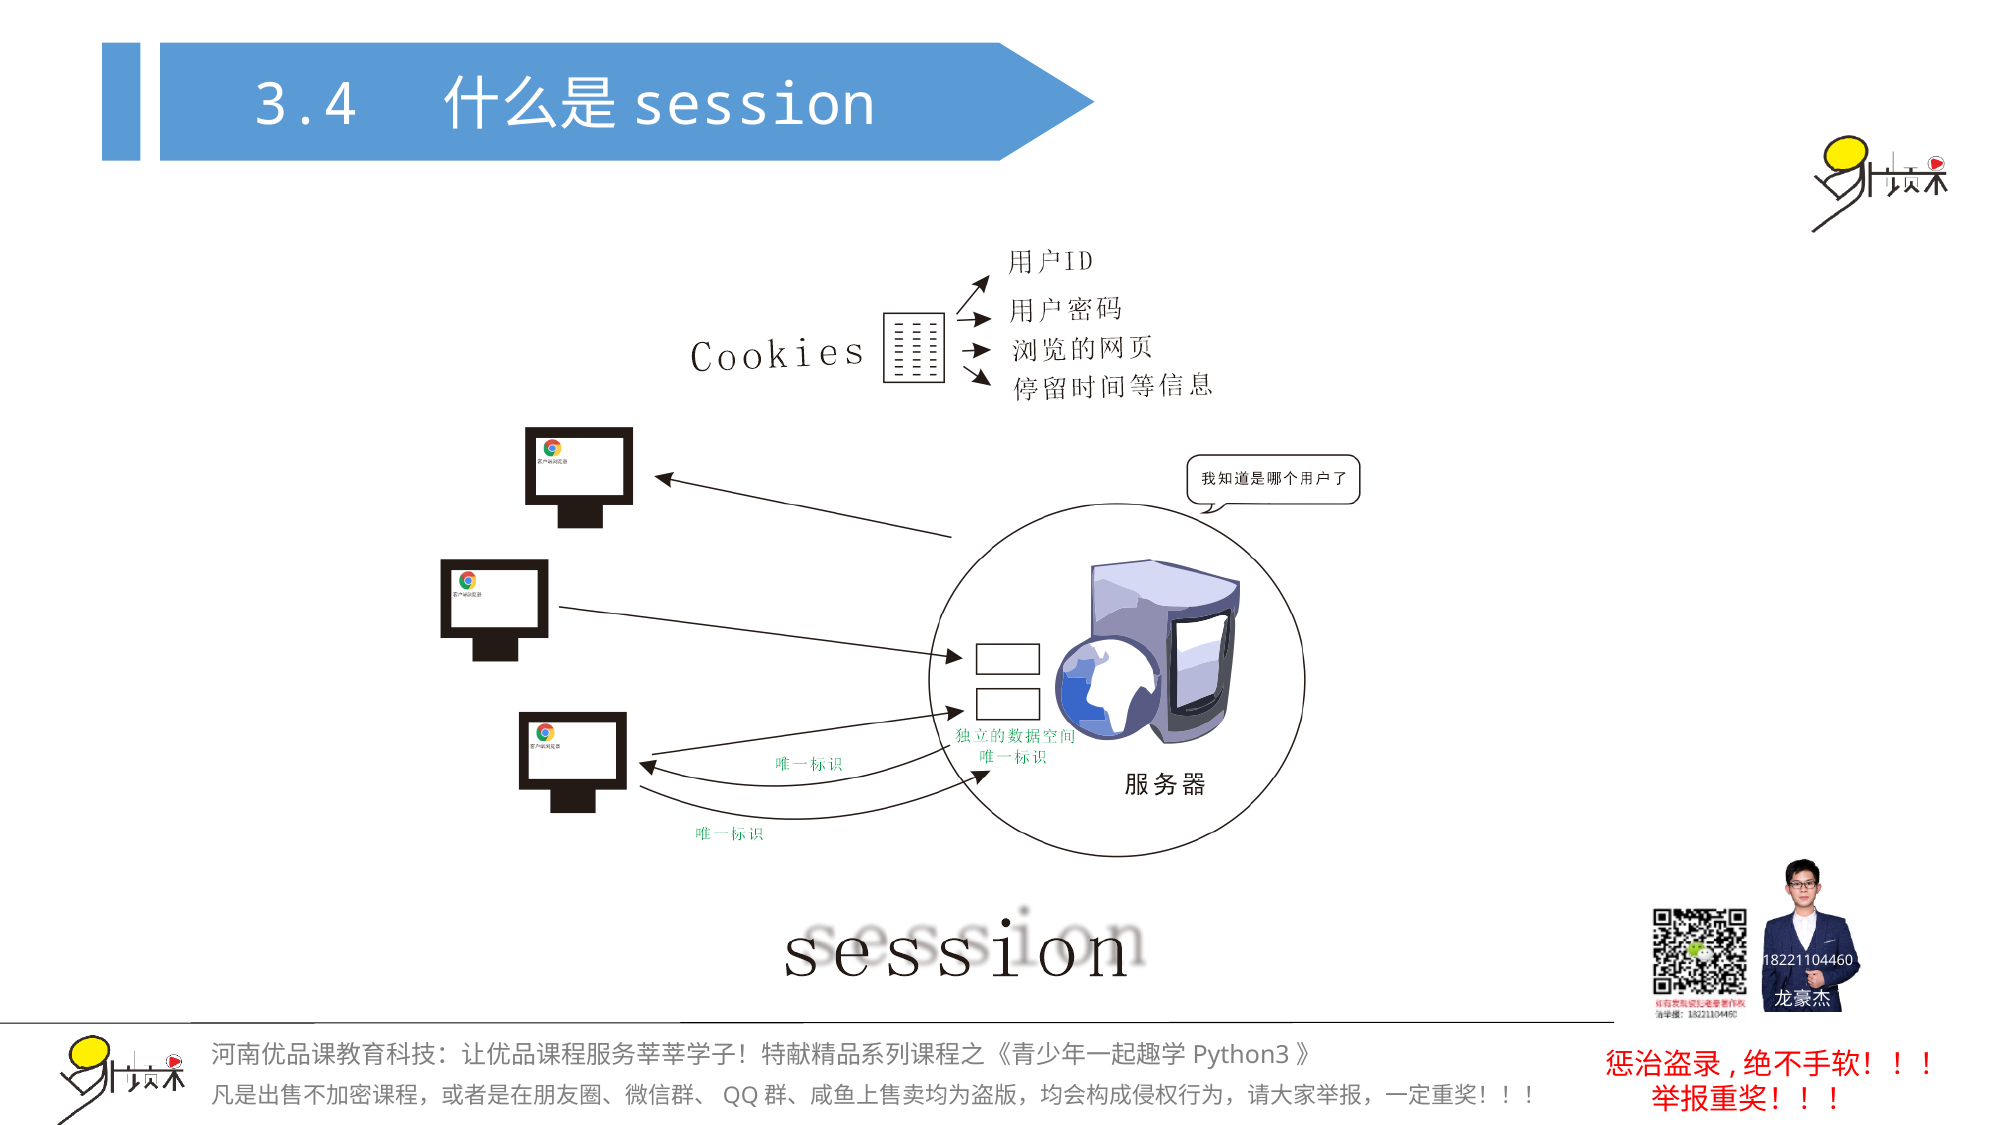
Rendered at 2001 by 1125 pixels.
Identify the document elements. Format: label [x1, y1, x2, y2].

picture [1811, 135, 1948, 233]
picture [57, 1035, 185, 1125]
text_box [102, 42, 1095, 161]
picture [1649, 858, 1874, 1023]
picture [421, 231, 1407, 996]
